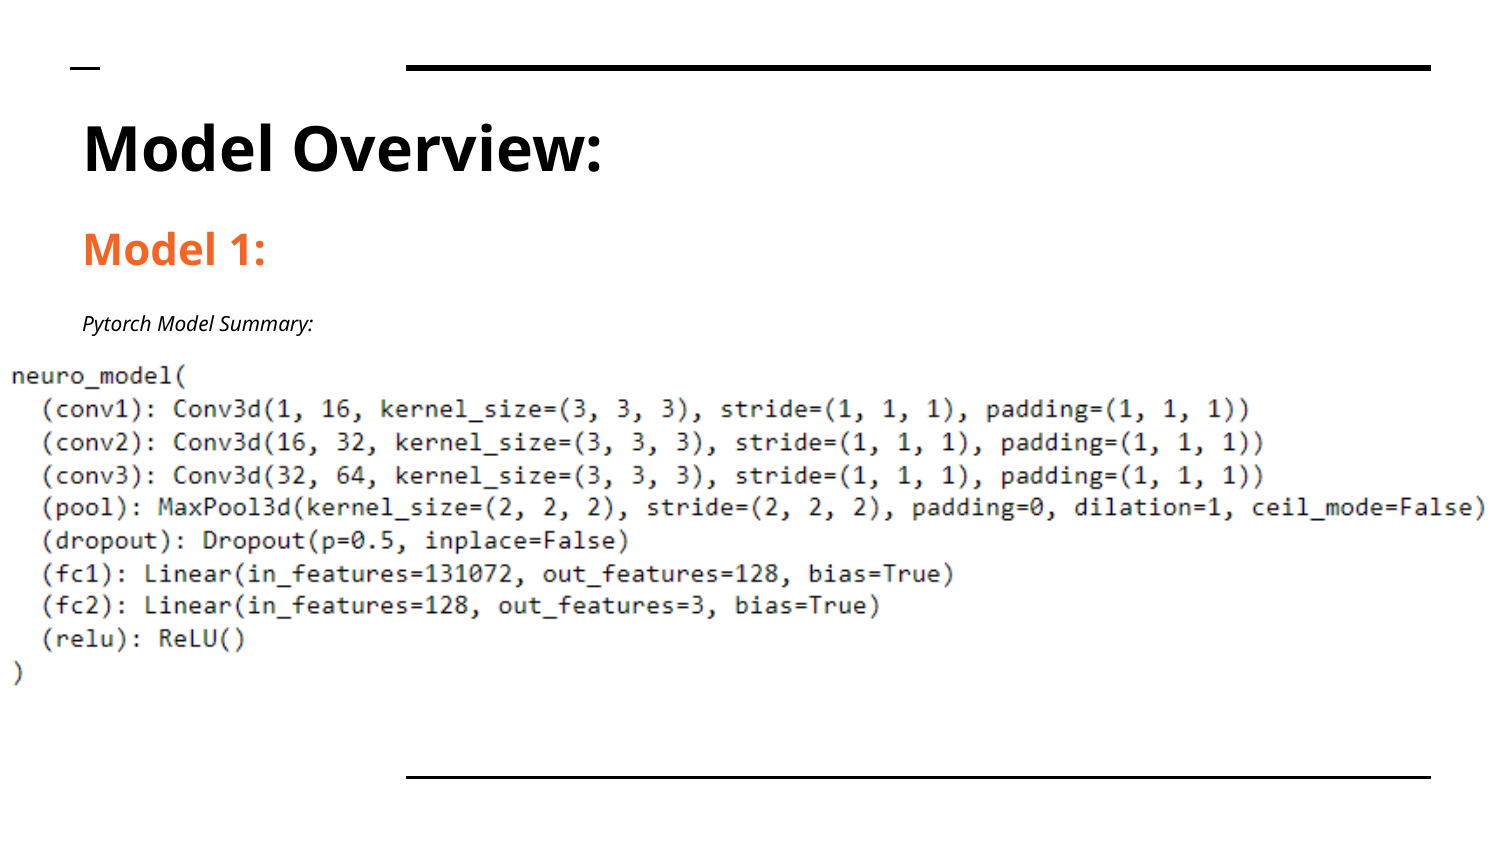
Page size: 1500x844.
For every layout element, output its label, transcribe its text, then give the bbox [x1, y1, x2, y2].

list Model 1: Pytorch Model Summary: [67, 198, 1431, 362]
picture [0, 363, 1500, 691]
title Model Overview: [67, 94, 1431, 198]
